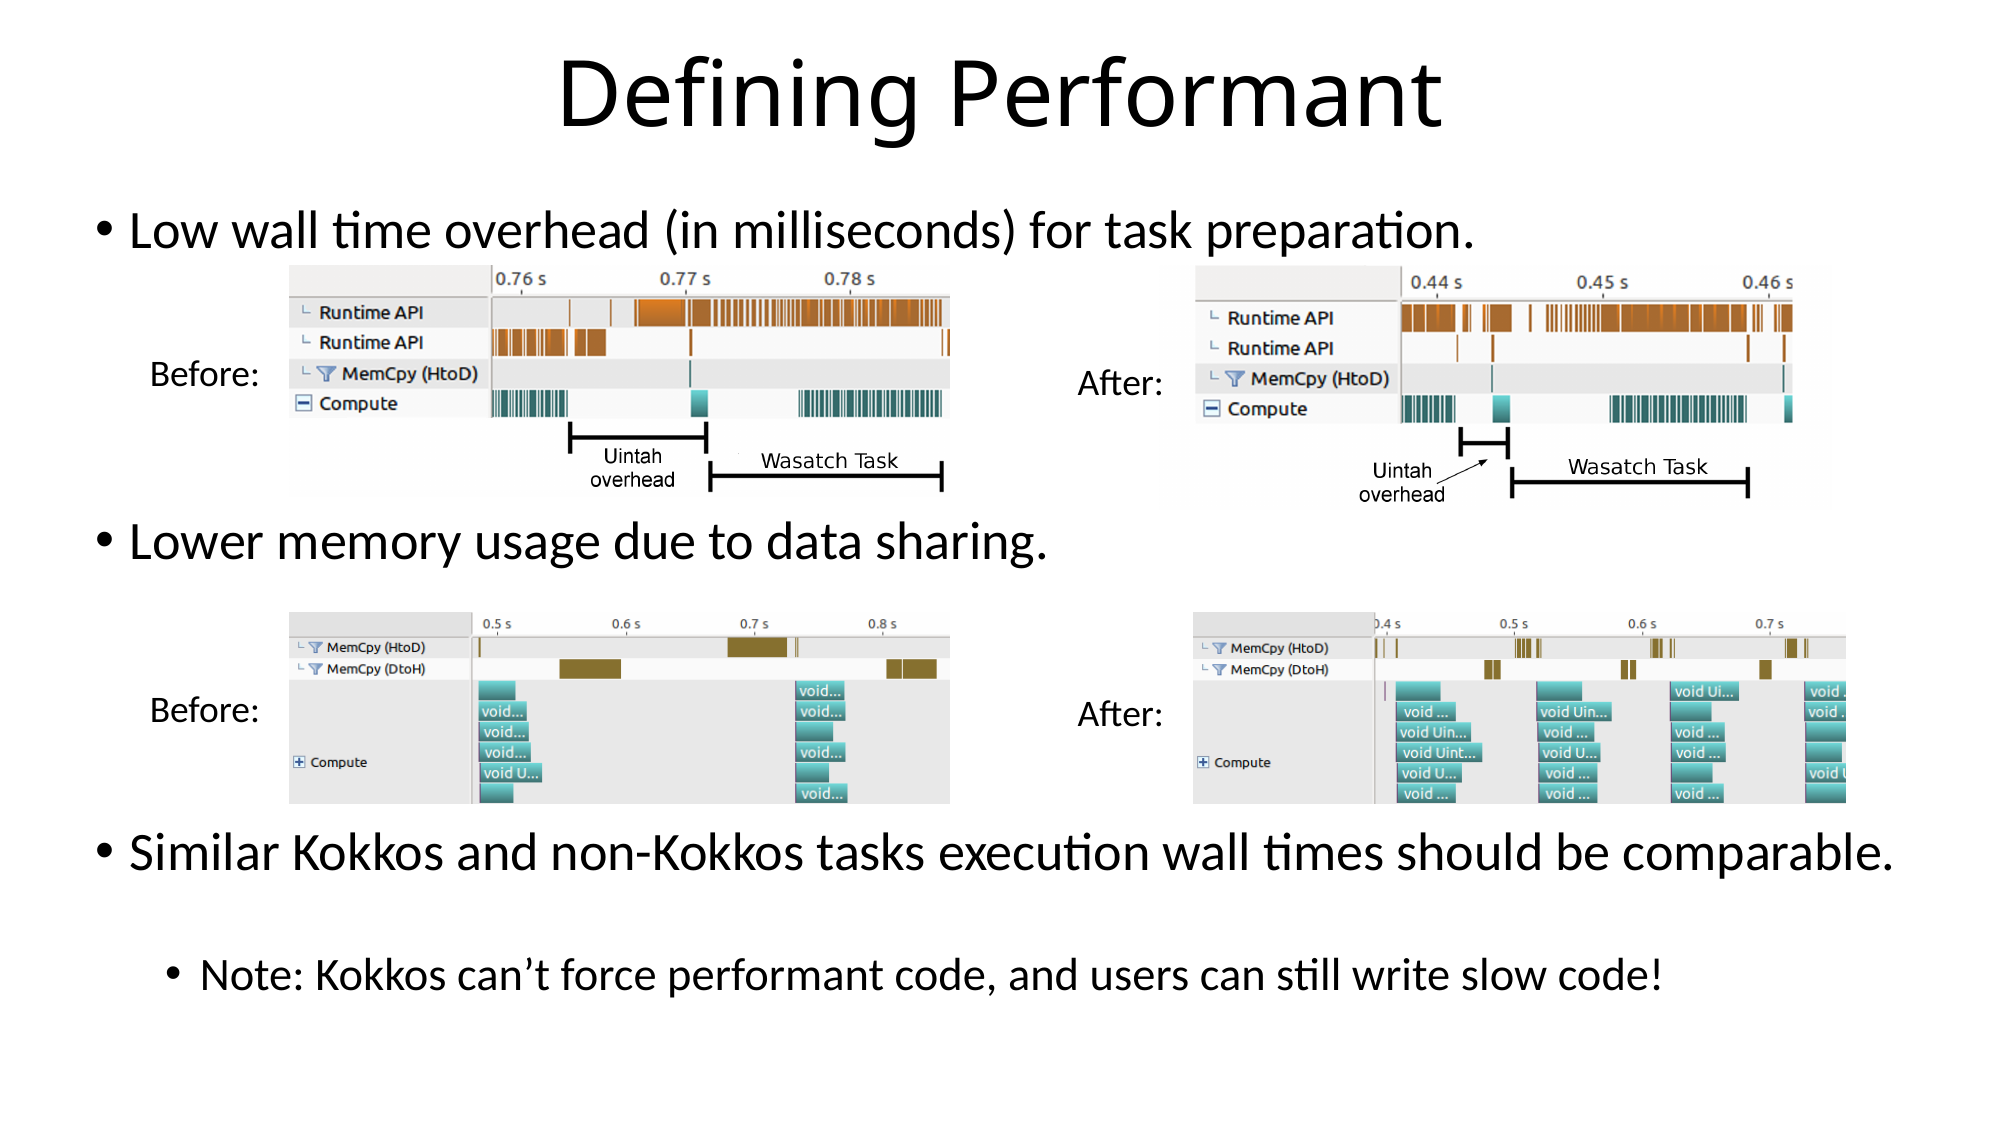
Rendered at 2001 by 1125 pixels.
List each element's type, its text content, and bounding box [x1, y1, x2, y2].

text_box Before: [134, 677, 276, 738]
picture [1193, 612, 1846, 804]
list Low wall time overhead (in milliseconds) for task preparation. Lower memory usage due to data sharing. Similar Kokkos and non-Kokkos tasks execution wall times should be comparable. Note: Kokkos can’t force performant code, and users can still write slow code! [80, 193, 1917, 1014]
text_box After: [1062, 350, 1159, 411]
picture [289, 265, 950, 497]
text_box Before: [134, 341, 276, 401]
picture [289, 612, 950, 804]
title Defining Performant [137, 23, 1863, 171]
text_box After: [1062, 681, 1179, 742]
picture [1159, 265, 1832, 510]
